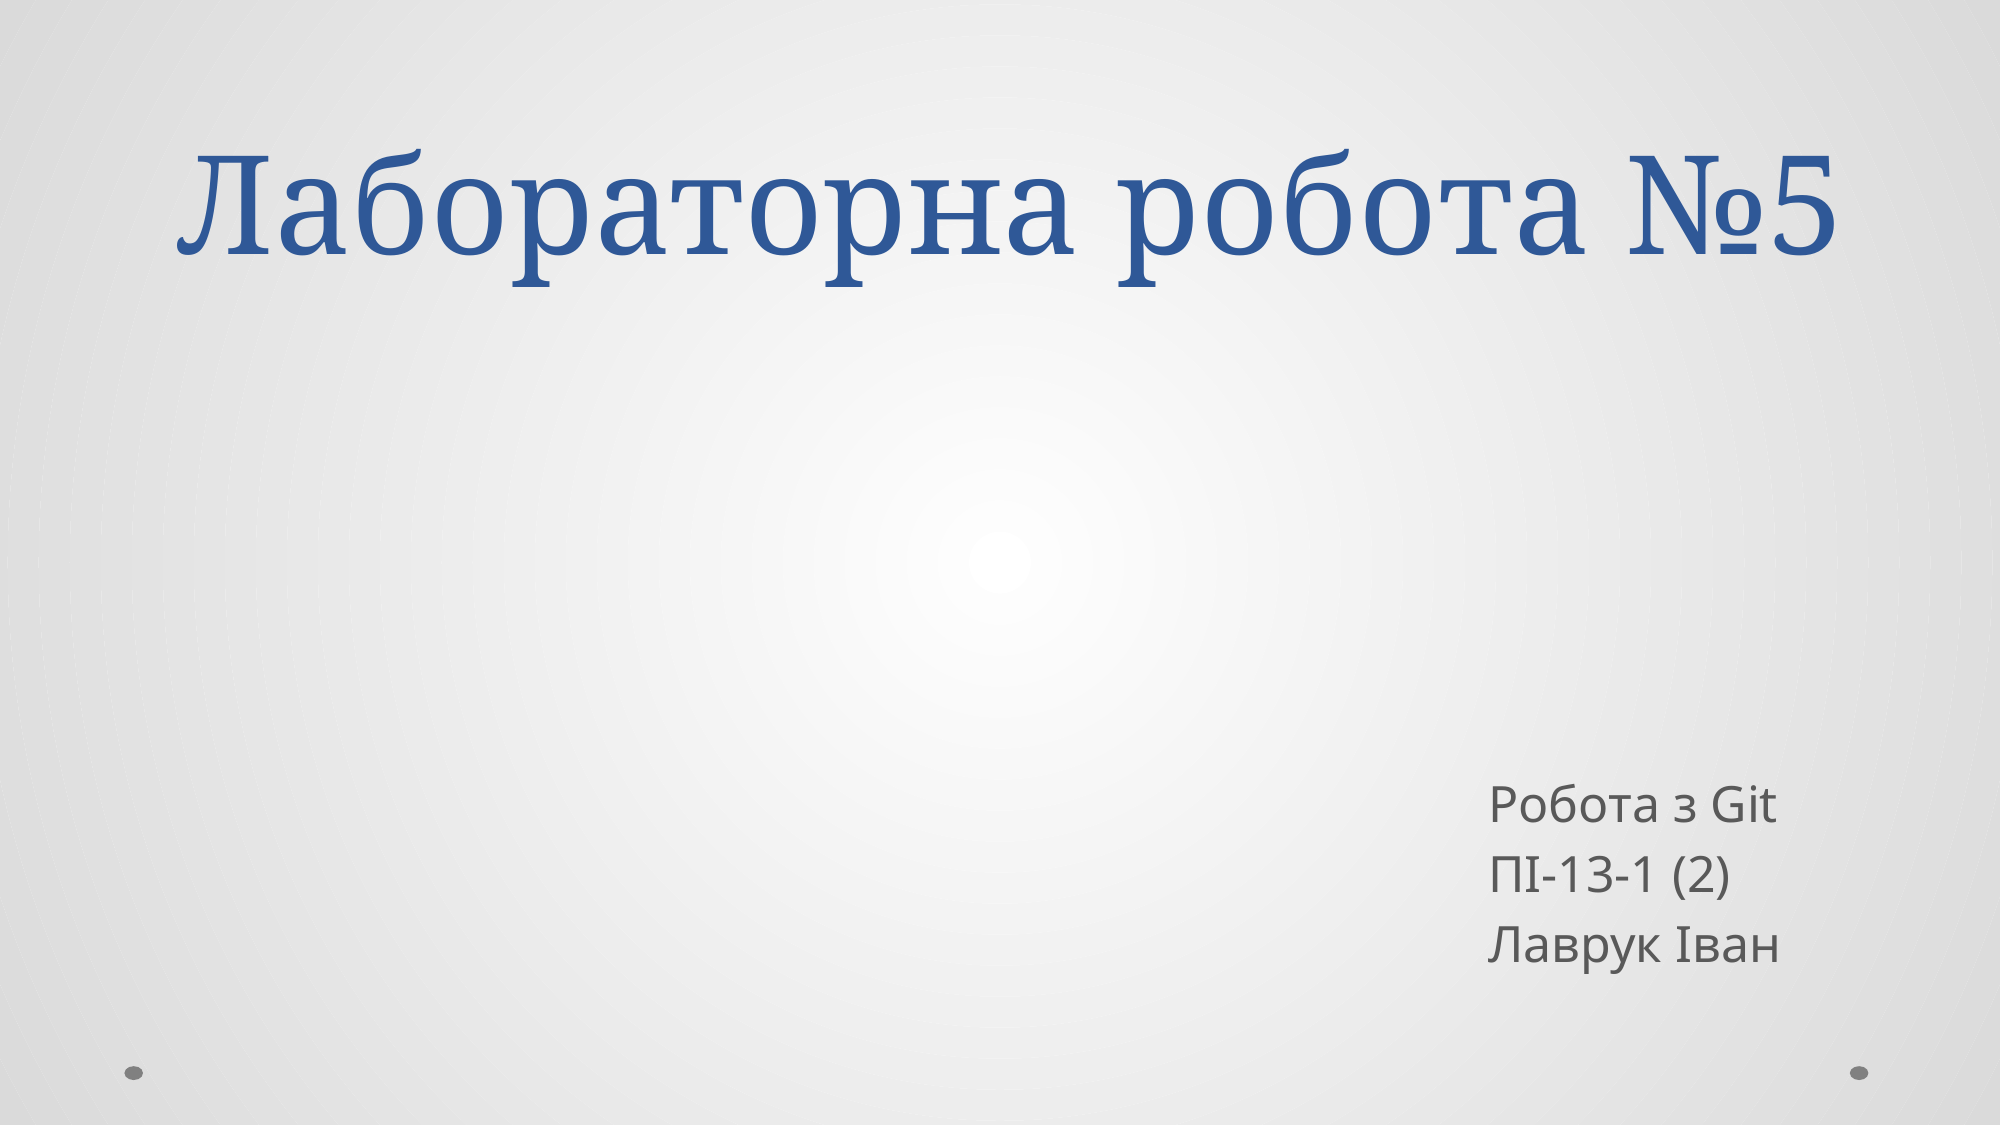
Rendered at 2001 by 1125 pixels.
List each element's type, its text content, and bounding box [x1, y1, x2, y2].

subtitle Робота з Git ПІ-13-1 (2) Лаврук Іван [1473, 765, 1872, 1012]
title Лабораторна робота №5 [161, 69, 1862, 290]
